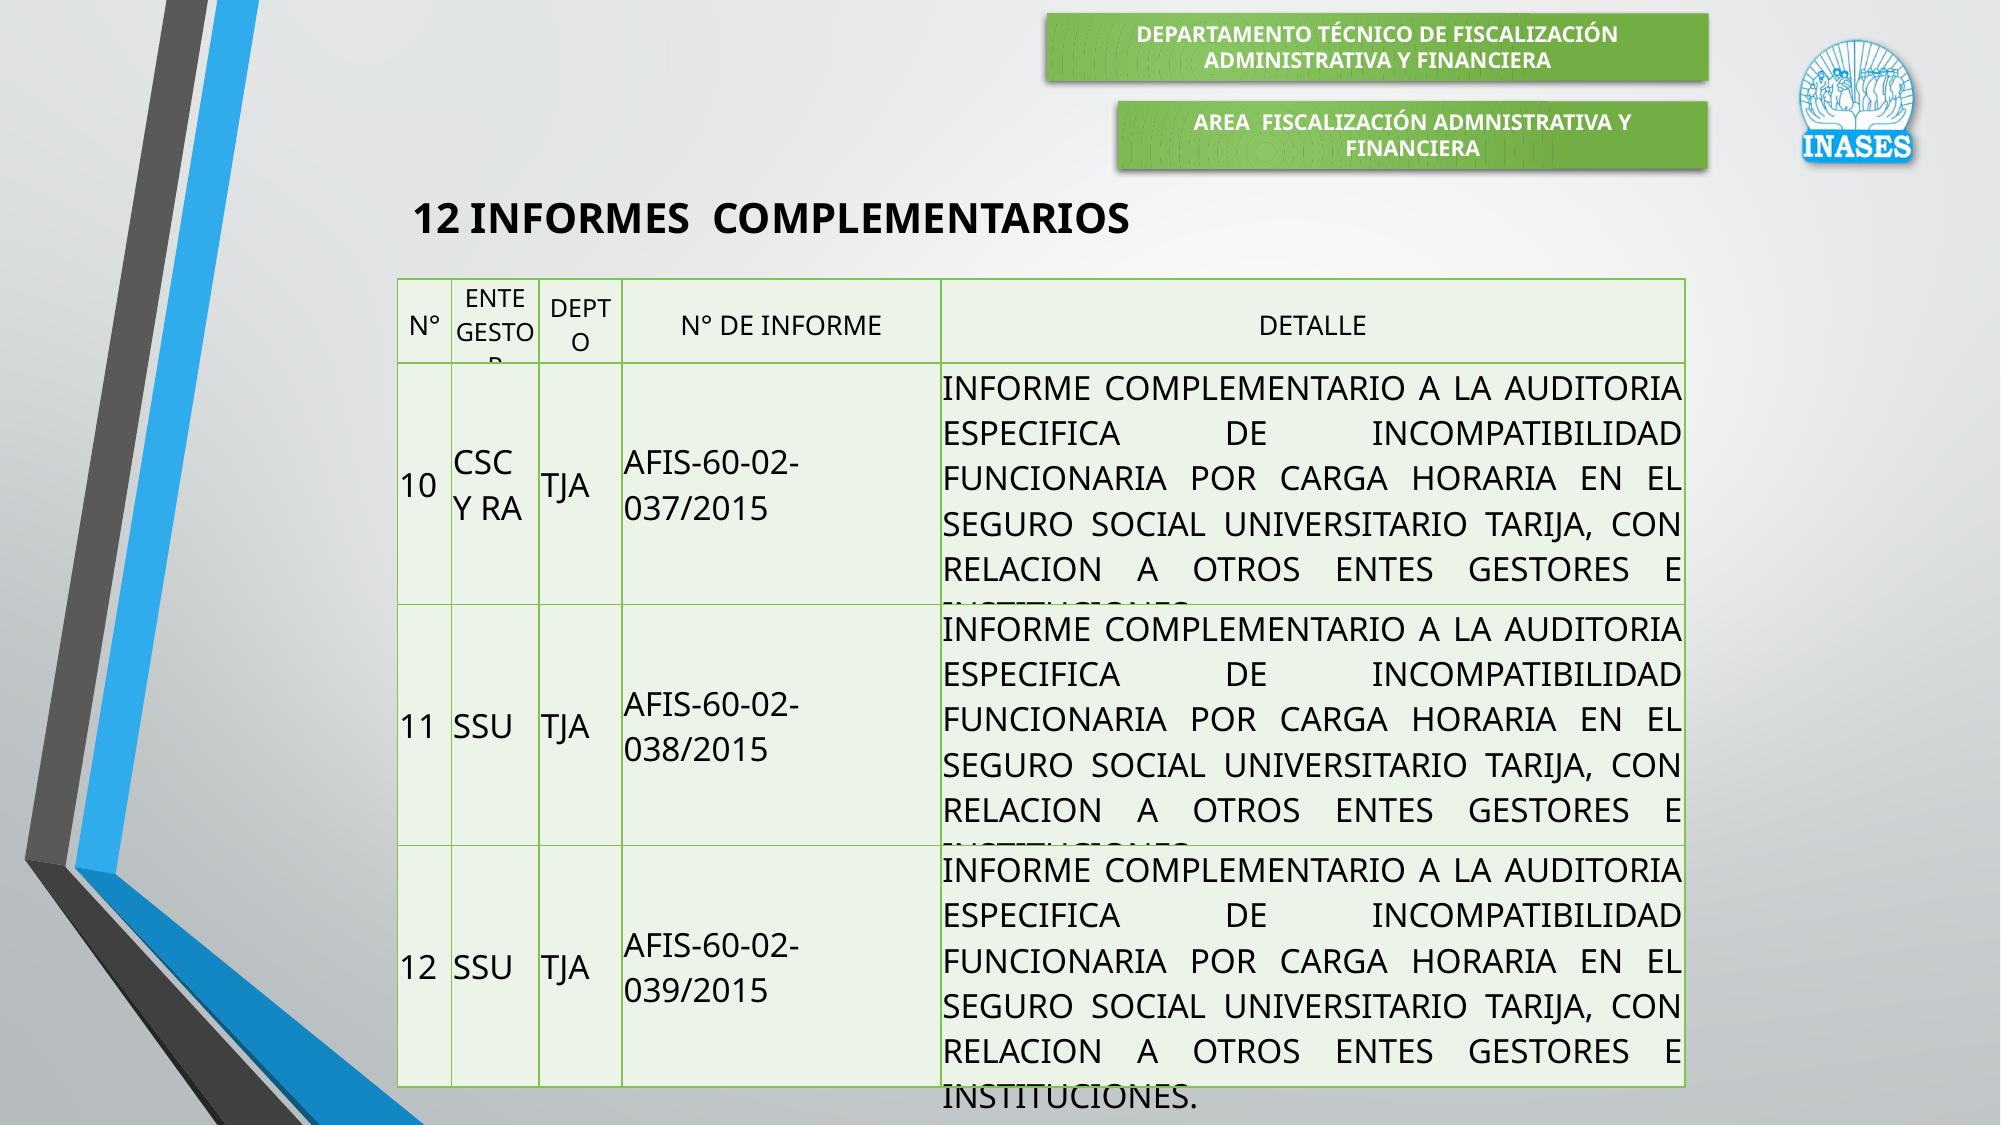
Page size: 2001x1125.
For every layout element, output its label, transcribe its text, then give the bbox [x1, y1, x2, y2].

table_cell TJA [540, 846, 621, 1086]
table_header 10 [398, 364, 451, 604]
text_box 12 INFORMES COMPLEMENTARIOS [397, 184, 1685, 250]
table_cell AFIS-60-02-038/2015 [623, 605, 940, 845]
table_header INFORME COMPLEMENTARIO A LA AUDITORIA ESPECIFICA DE INCOMPATIBILIDAD FUNCIONARIA POR CARGA HORARIA EN EL SEGURO SOCIAL UNIVERSITARIO TARIJA, CON RELACION A OTROS ENTES GESTORES E INSTITUCIONES. [942, 364, 1684, 604]
table_cell 12 [398, 846, 451, 1086]
table_cell INFORME COMPLEMENTARIO A LA AUDITORIA ESPECIFICA DE INCOMPATIBILIDAD FUNCIONARIA POR CARGA HORARIA EN EL SEGURO SOCIAL UNIVERSITARIO TARIJA, CON RELACION A OTROS ENTES GESTORES E INSTITUCIONES. [942, 605, 1684, 845]
table_header AFIS-60-02-037/2015 [623, 364, 940, 604]
table_cell SSU [452, 605, 538, 845]
table_cell 11 [398, 605, 451, 845]
table_header TJA [540, 364, 621, 604]
table_header ENTE GESTOR [452, 280, 538, 362]
table_header N° DE INFORME [623, 280, 940, 362]
text_box DEPARTAMENTO TÉCNICO DE FISCALIZACIÓN ADMINISTRATIVA Y FINANCIERA [1047, 13, 1709, 81]
table_cell INFORME COMPLEMENTARIO A LA AUDITORIA ESPECIFICA DE INCOMPATIBILIDAD FUNCIONARIA POR CARGA HORARIA EN EL SEGURO SOCIAL UNIVERSITARIO TARIJA, CON RELACION A OTROS ENTES GESTORES E INSTITUCIONES. [942, 846, 1684, 1086]
table_header DETALLE [942, 280, 1684, 362]
table_cell TJA [540, 605, 621, 845]
table_header CSC Y RA [452, 364, 538, 604]
table_cell SSU [452, 846, 538, 1086]
text_box AREA FISCALIZACIÓN ADMNISTRATIVA Y FINANCIERA [1118, 101, 1708, 169]
picture [1796, 36, 1917, 167]
table_cell AFIS-60-02-039/2015 [623, 846, 940, 1086]
table_header N° [398, 280, 451, 362]
table_header DEPTO [540, 280, 621, 362]
